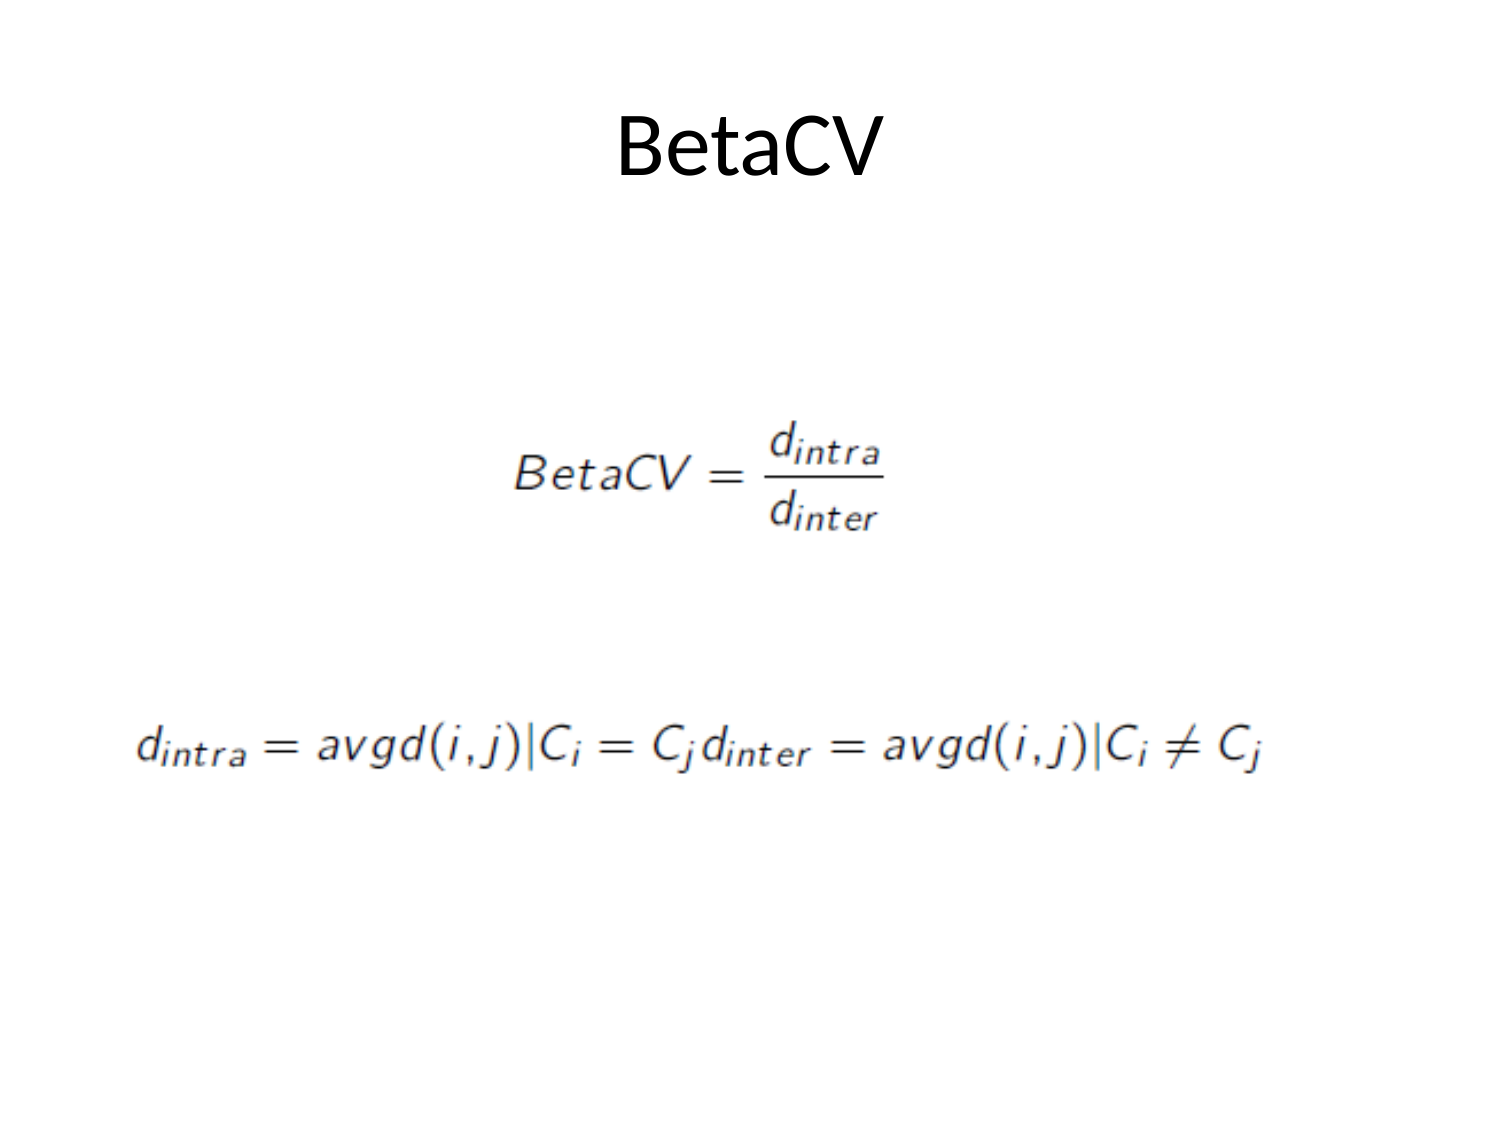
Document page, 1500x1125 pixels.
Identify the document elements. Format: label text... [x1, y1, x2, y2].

picture [85, 387, 1309, 813]
title BetaCV [75, 45, 1425, 233]
